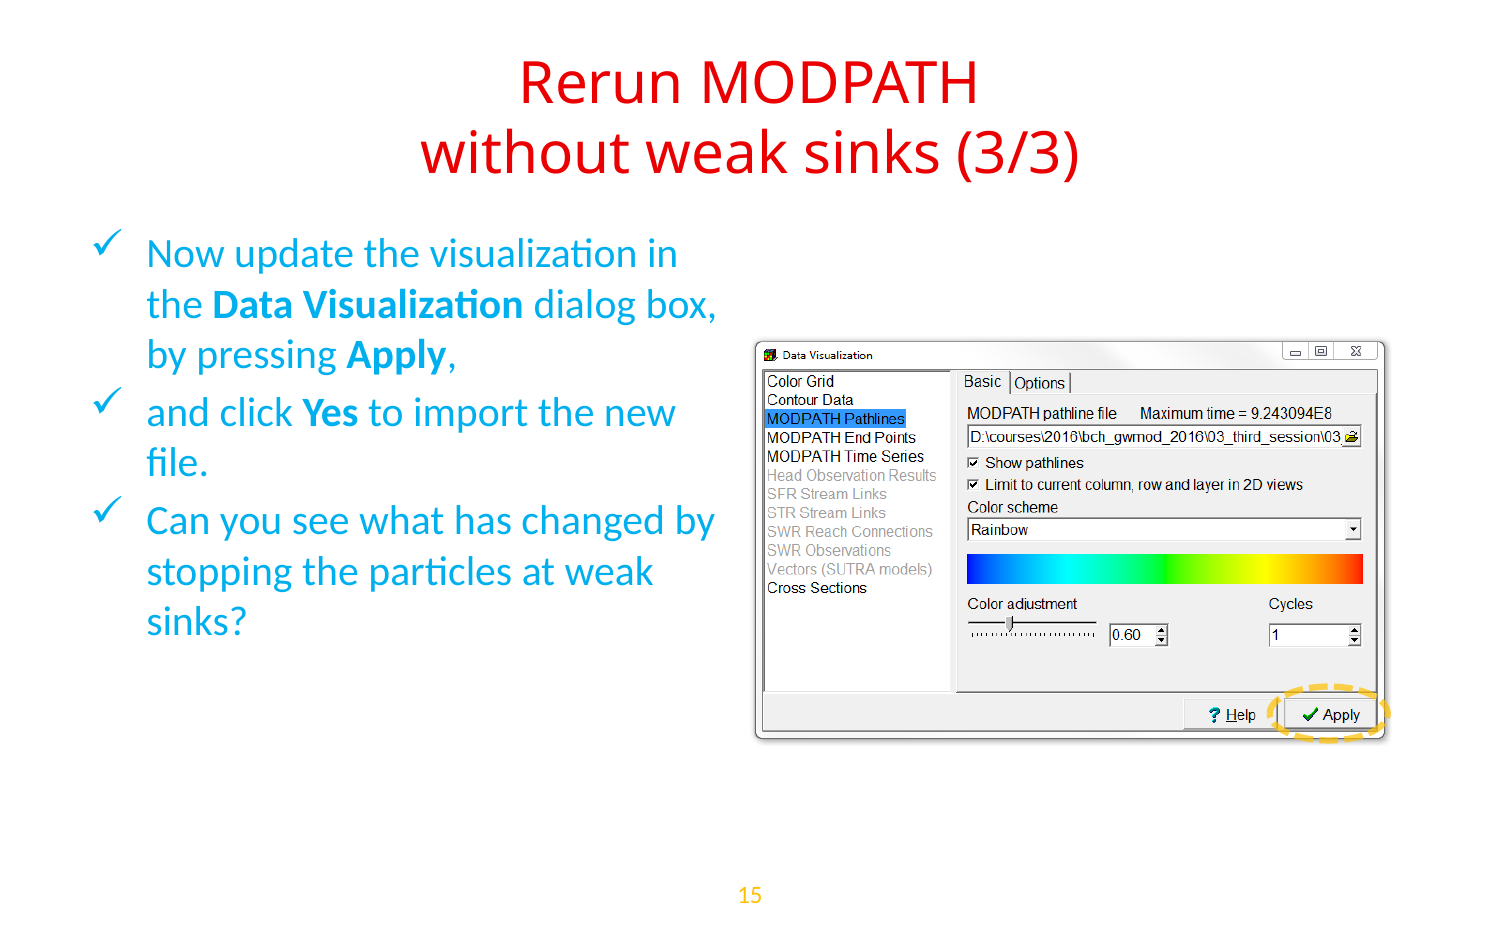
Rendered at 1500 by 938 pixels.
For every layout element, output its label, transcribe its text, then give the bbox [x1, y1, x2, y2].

slide_number 15 [575, 868, 925, 919]
list Now update the visualization in the Data Visualization dialog box, by pressing Apply, and click Yes to import the new file. Can you see what has changed by stopping the particles at weak sinks? [75, 218, 739, 838]
picture [737, 326, 1406, 762]
title Rerun MODPATH without weak sinks (3/3) [75, 37, 1425, 194]
